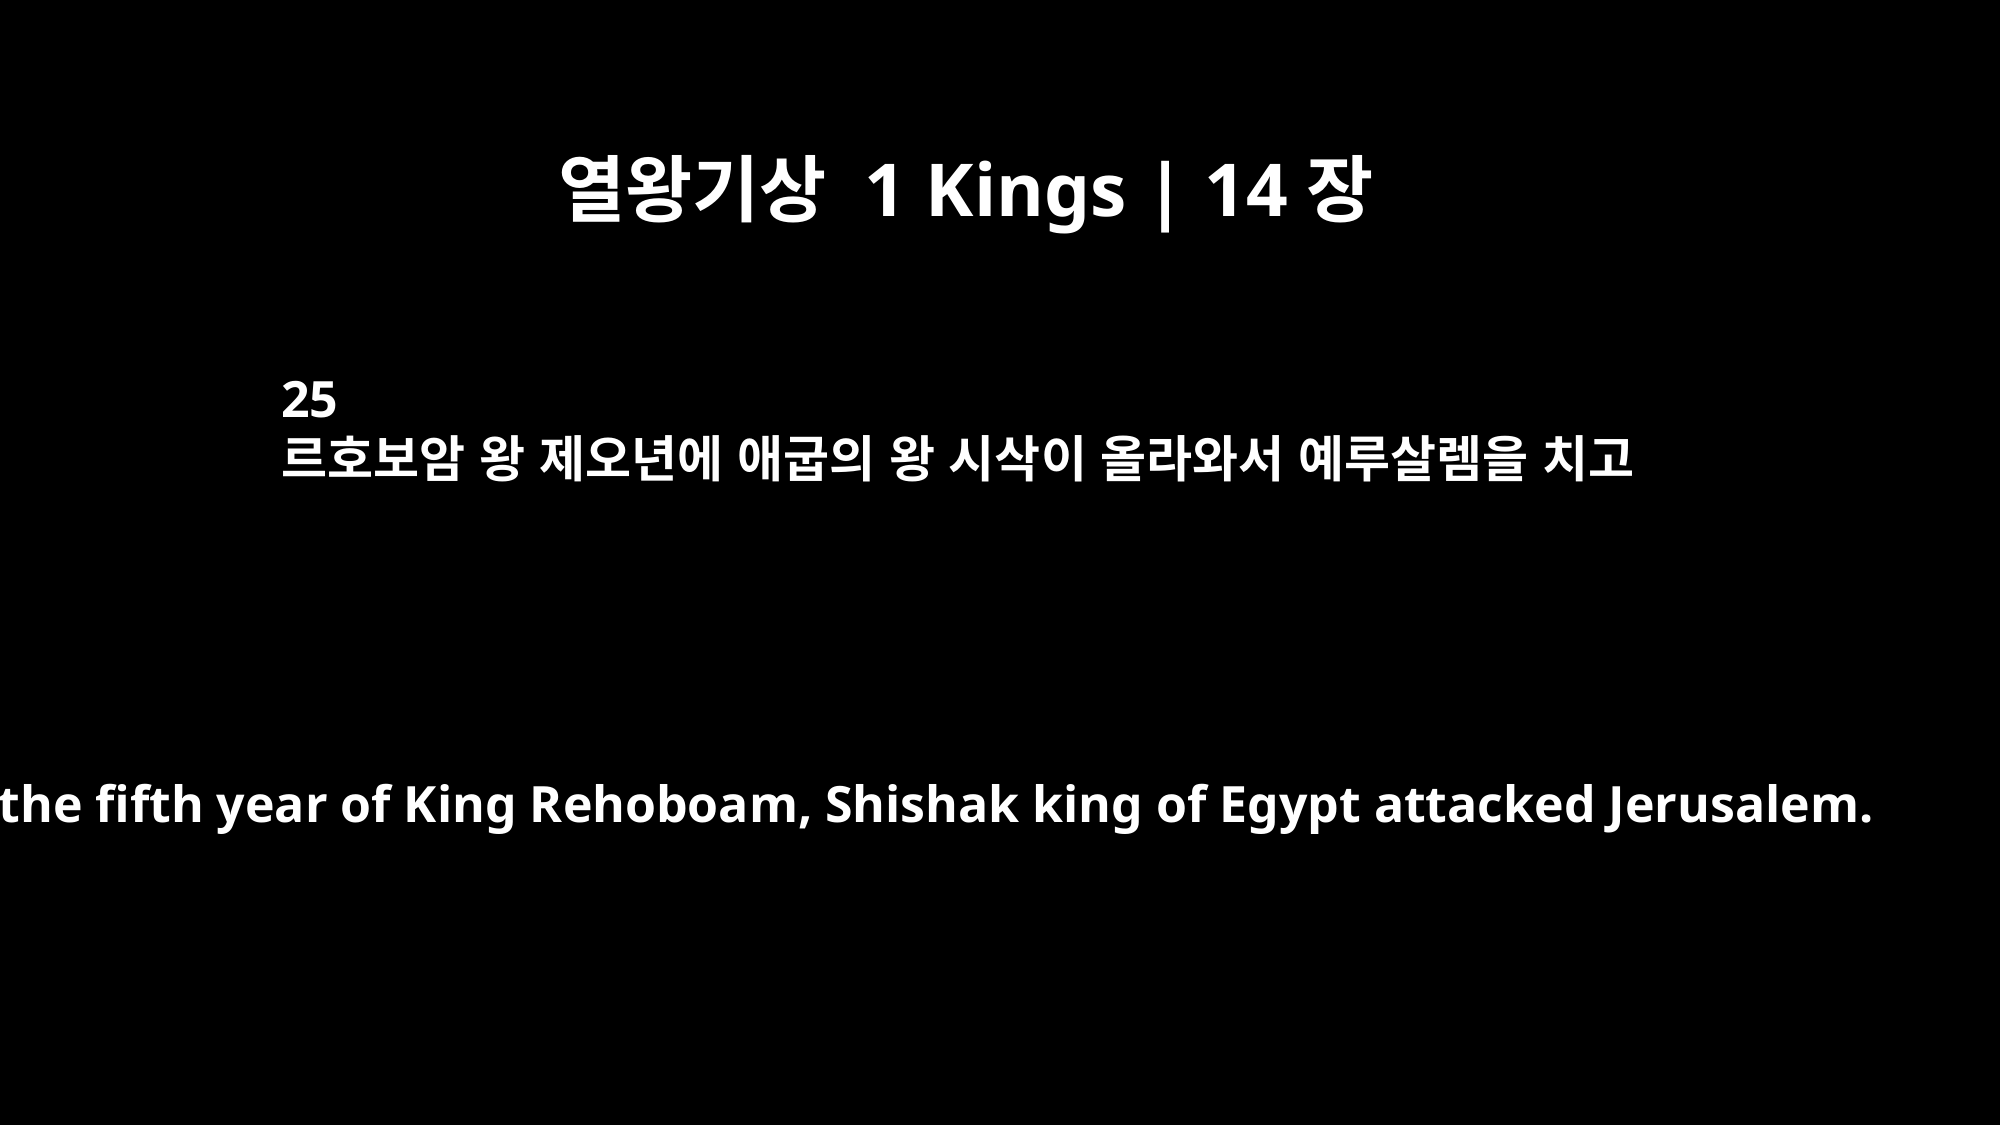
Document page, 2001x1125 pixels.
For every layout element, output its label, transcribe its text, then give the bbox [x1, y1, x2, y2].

text_box 25 르호보암 왕 제오년에 애굽의 왕 시삭이 올라와서 예루살렘을 치고 [266, 359, 1651, 495]
text_box In the fifth year of King Rehoboam, Shishak king of Egypt attacked Jerusalem. [0, 764, 1889, 840]
text_box 열왕기상 1 Kings | 14장 [543, 136, 1389, 239]
